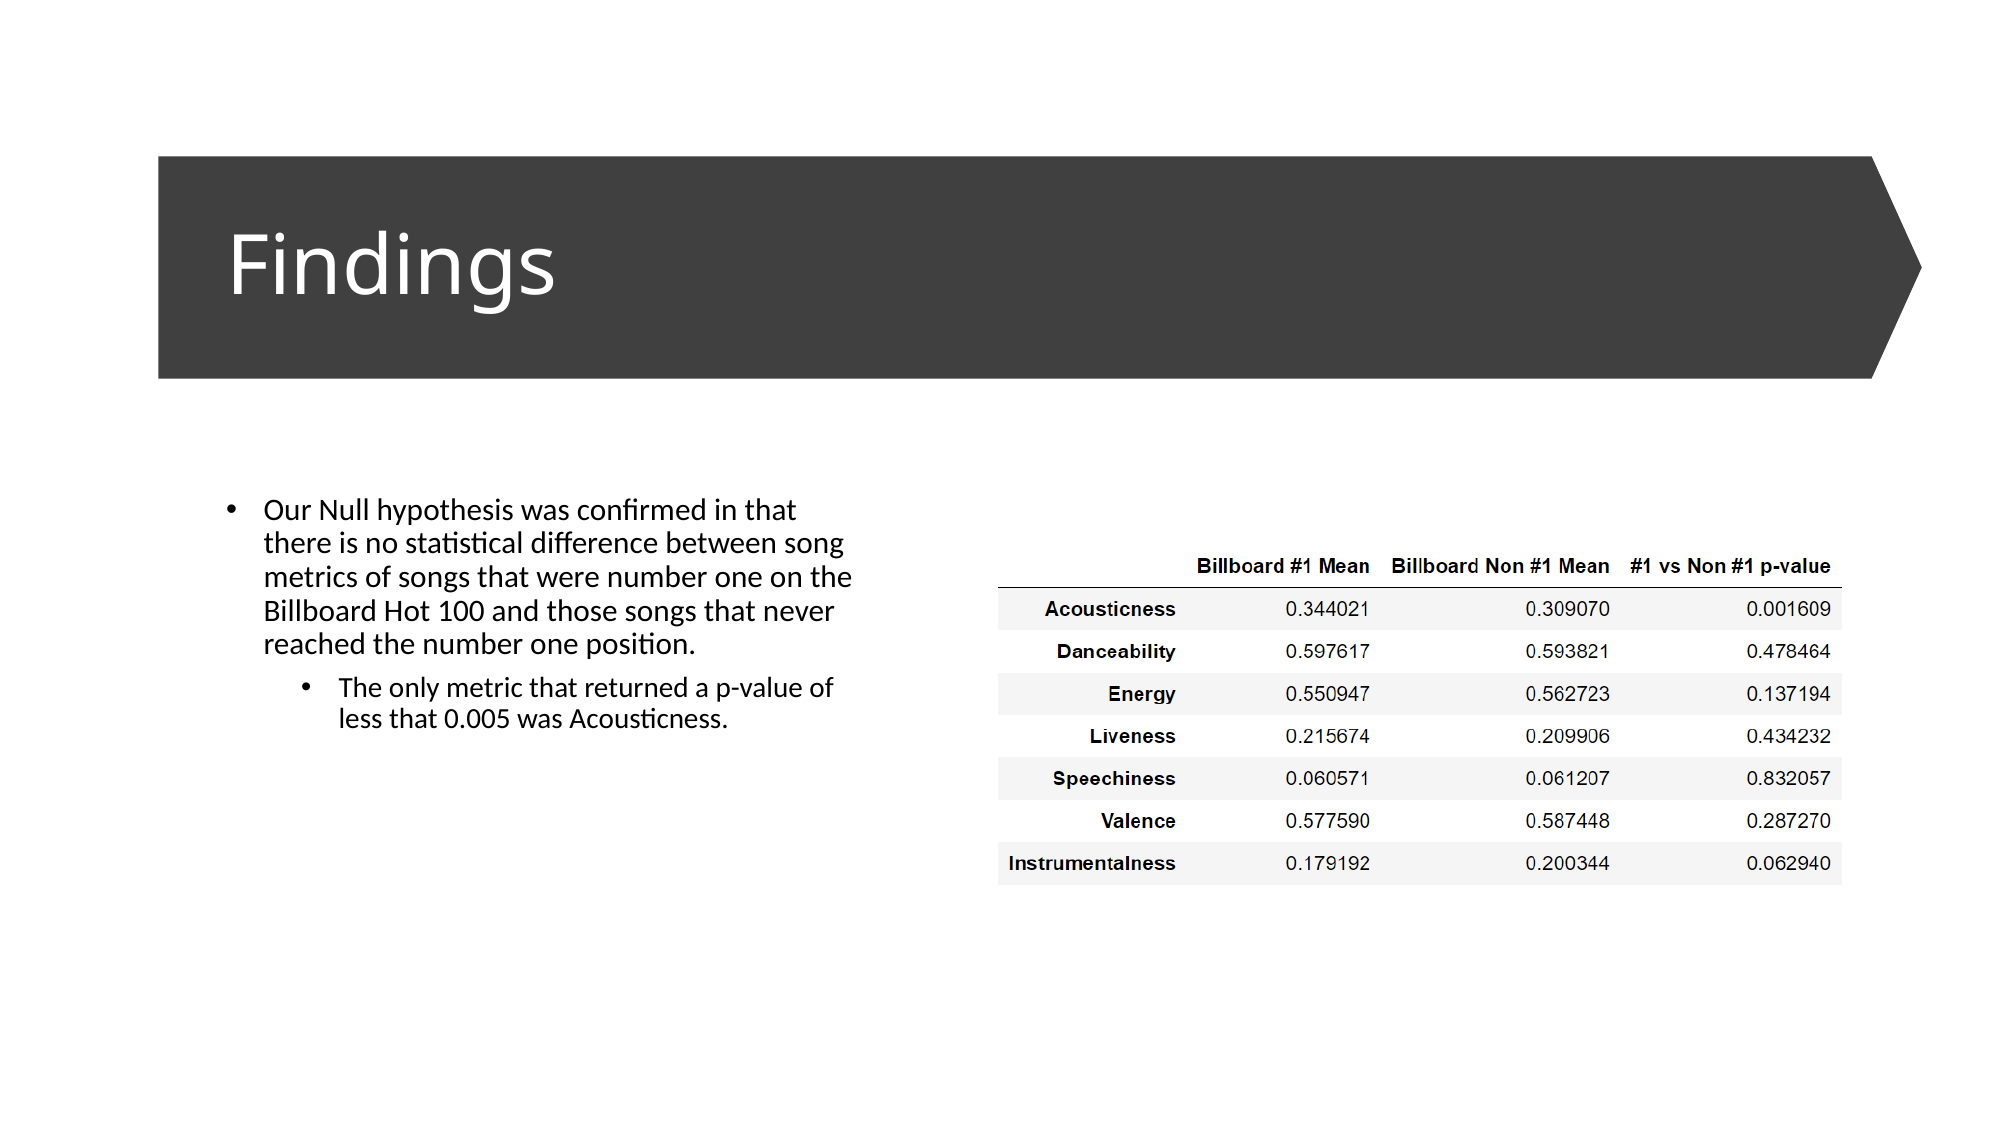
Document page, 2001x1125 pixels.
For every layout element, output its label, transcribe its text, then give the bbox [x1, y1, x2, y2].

list Our Null hypothesis was confirmed in that there is no statistical difference between song metrics of songs that were number one on the Billboard Hot 100 and those songs that never reached the number one position. The only metric that returned a p-value of less that 0.005 was Acousticness. [211, 485, 876, 949]
picture [998, 548, 1843, 886]
title Findings [211, 197, 1856, 339]
text_box [157, 155, 1923, 380]
